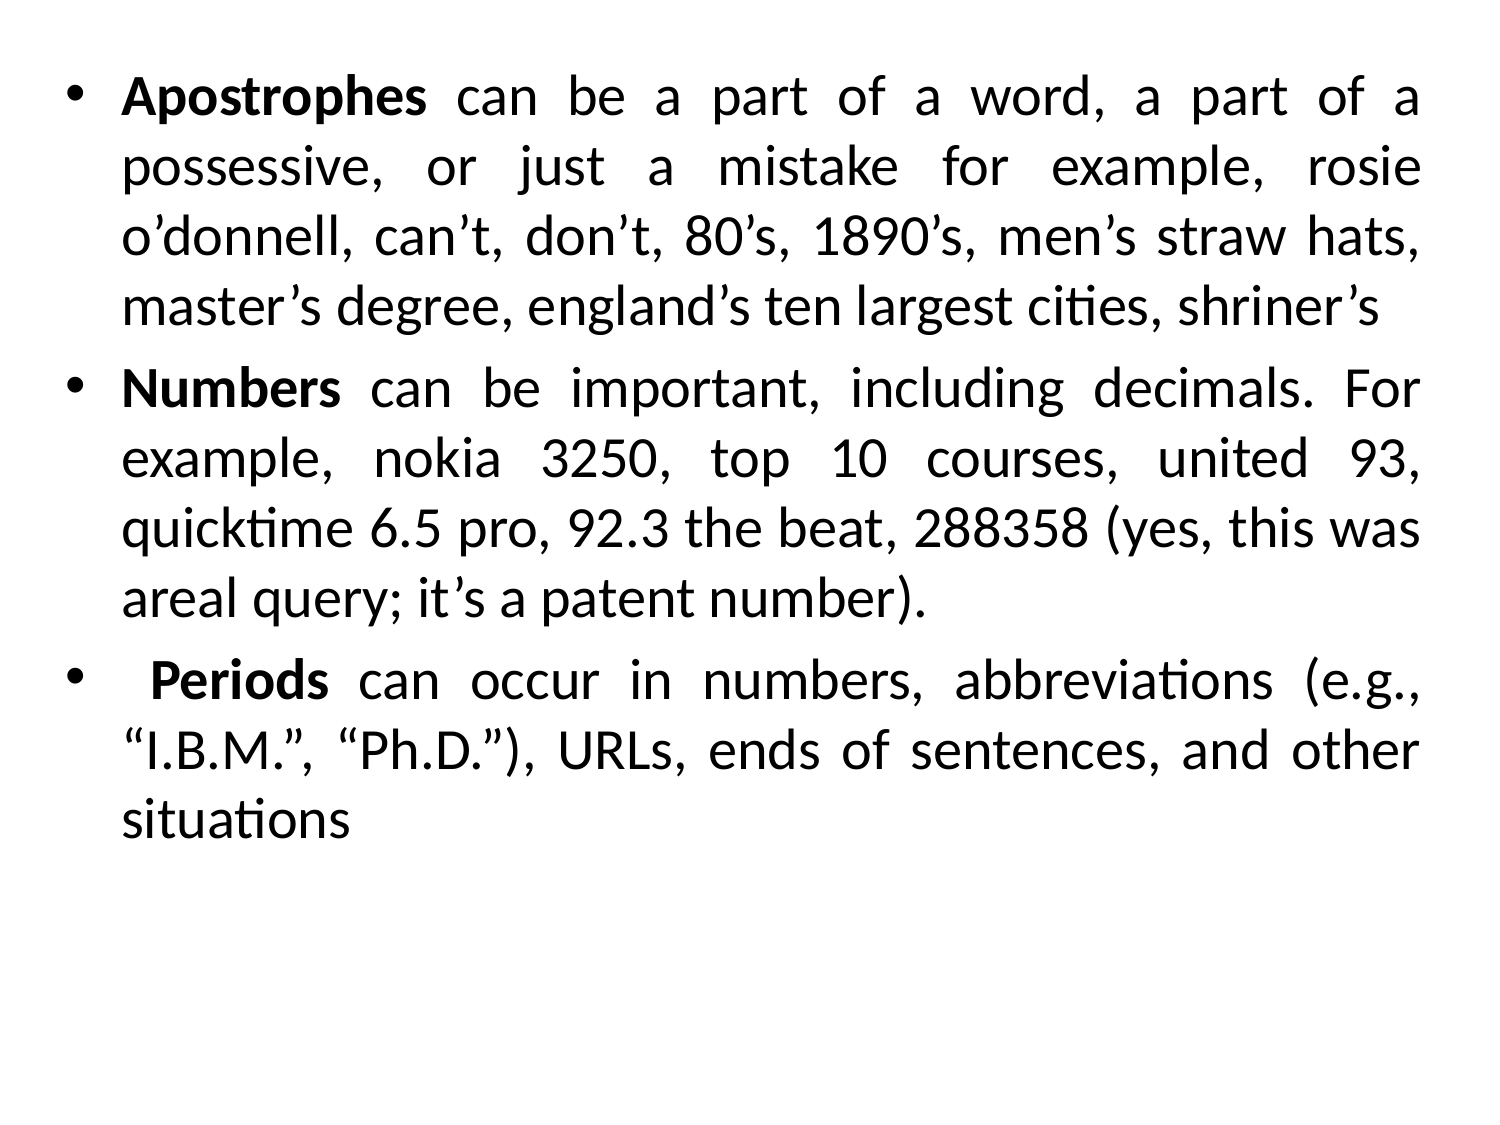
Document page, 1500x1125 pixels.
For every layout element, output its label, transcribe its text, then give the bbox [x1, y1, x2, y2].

list Apostrophes can be a part of a word, a part of a possessive, or just a mistake for example, rosie o’donnell, can’t, don’t, 80’s, 1890’s, men’s straw hats, master’s degree, england’s ten largest cities, shriner’s Numbers can be important, including decimals. For example, nokia 3250, top 10 courses, united 93, quicktime 6.5 pro, 92.3 the beat, 288358 (yes, this was areal query; it’s a patent number). Periods can occur in numbers, abbreviations (e.g., “I.B.M.”, “Ph.D.”), URLs, ends of sentences, and other situations [50, 50, 1438, 1063]
